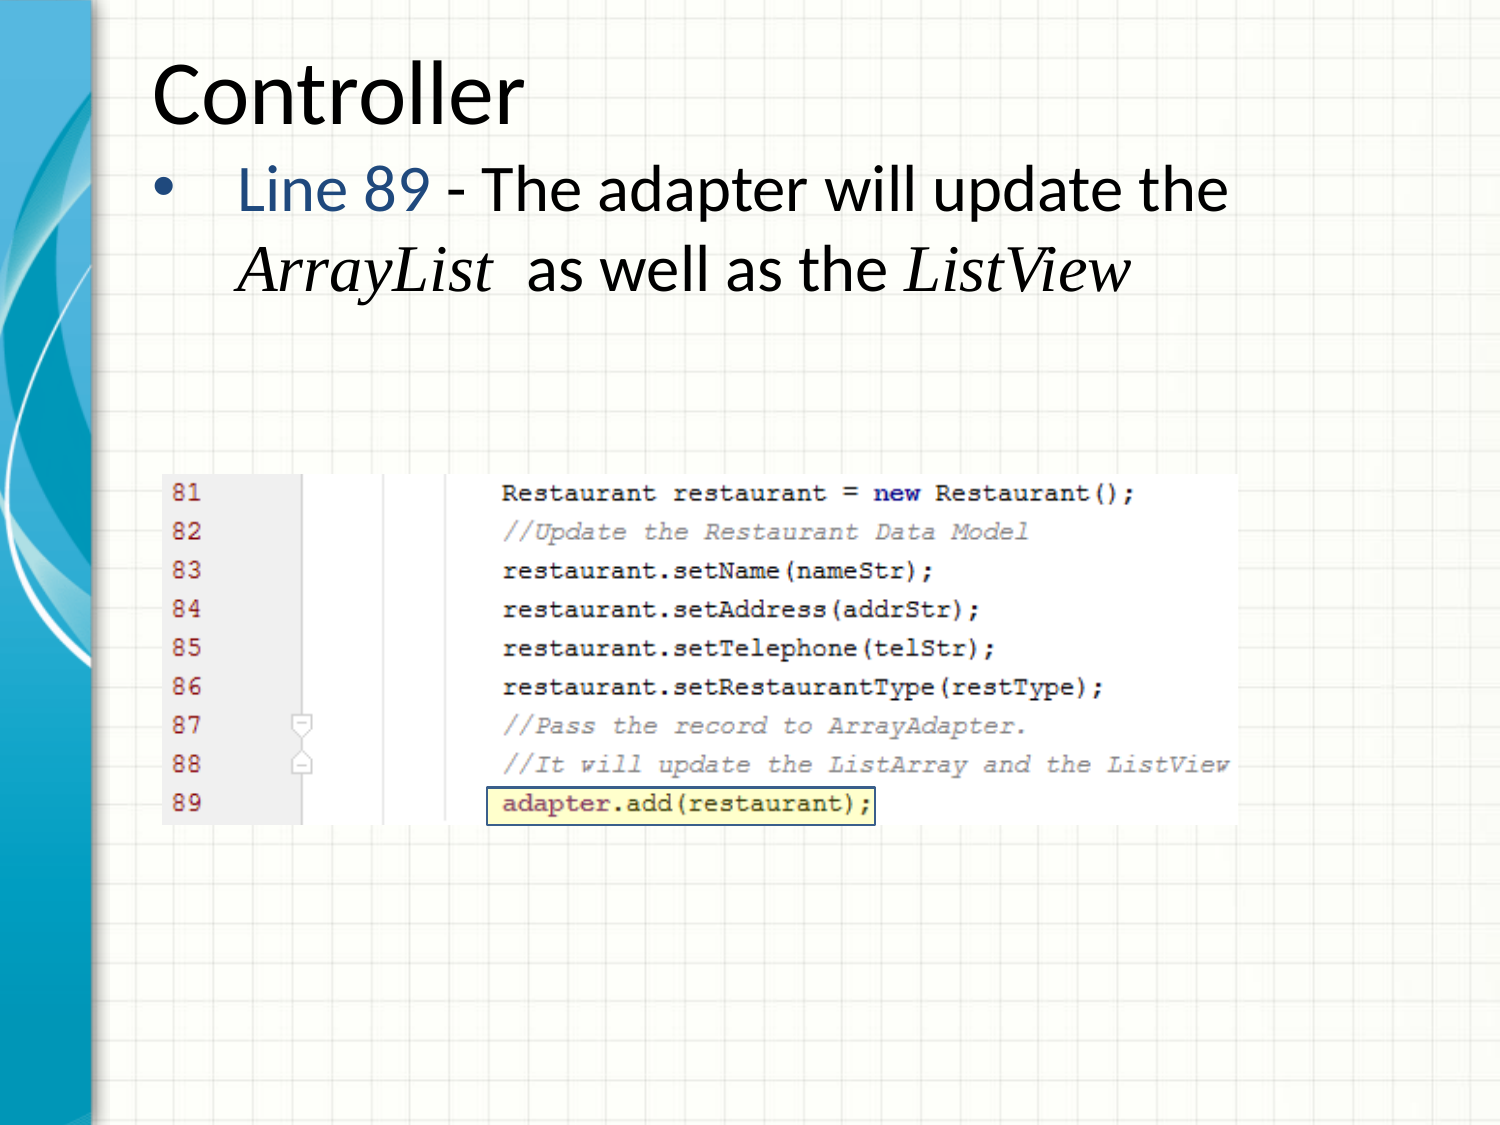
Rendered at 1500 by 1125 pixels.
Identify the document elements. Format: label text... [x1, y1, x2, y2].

title Controller [137, 12, 1463, 163]
list Line 89 - The adapter will update the ArrayList as well as the ListView [137, 163, 1450, 350]
picture [0, 0, 1500, 1125]
